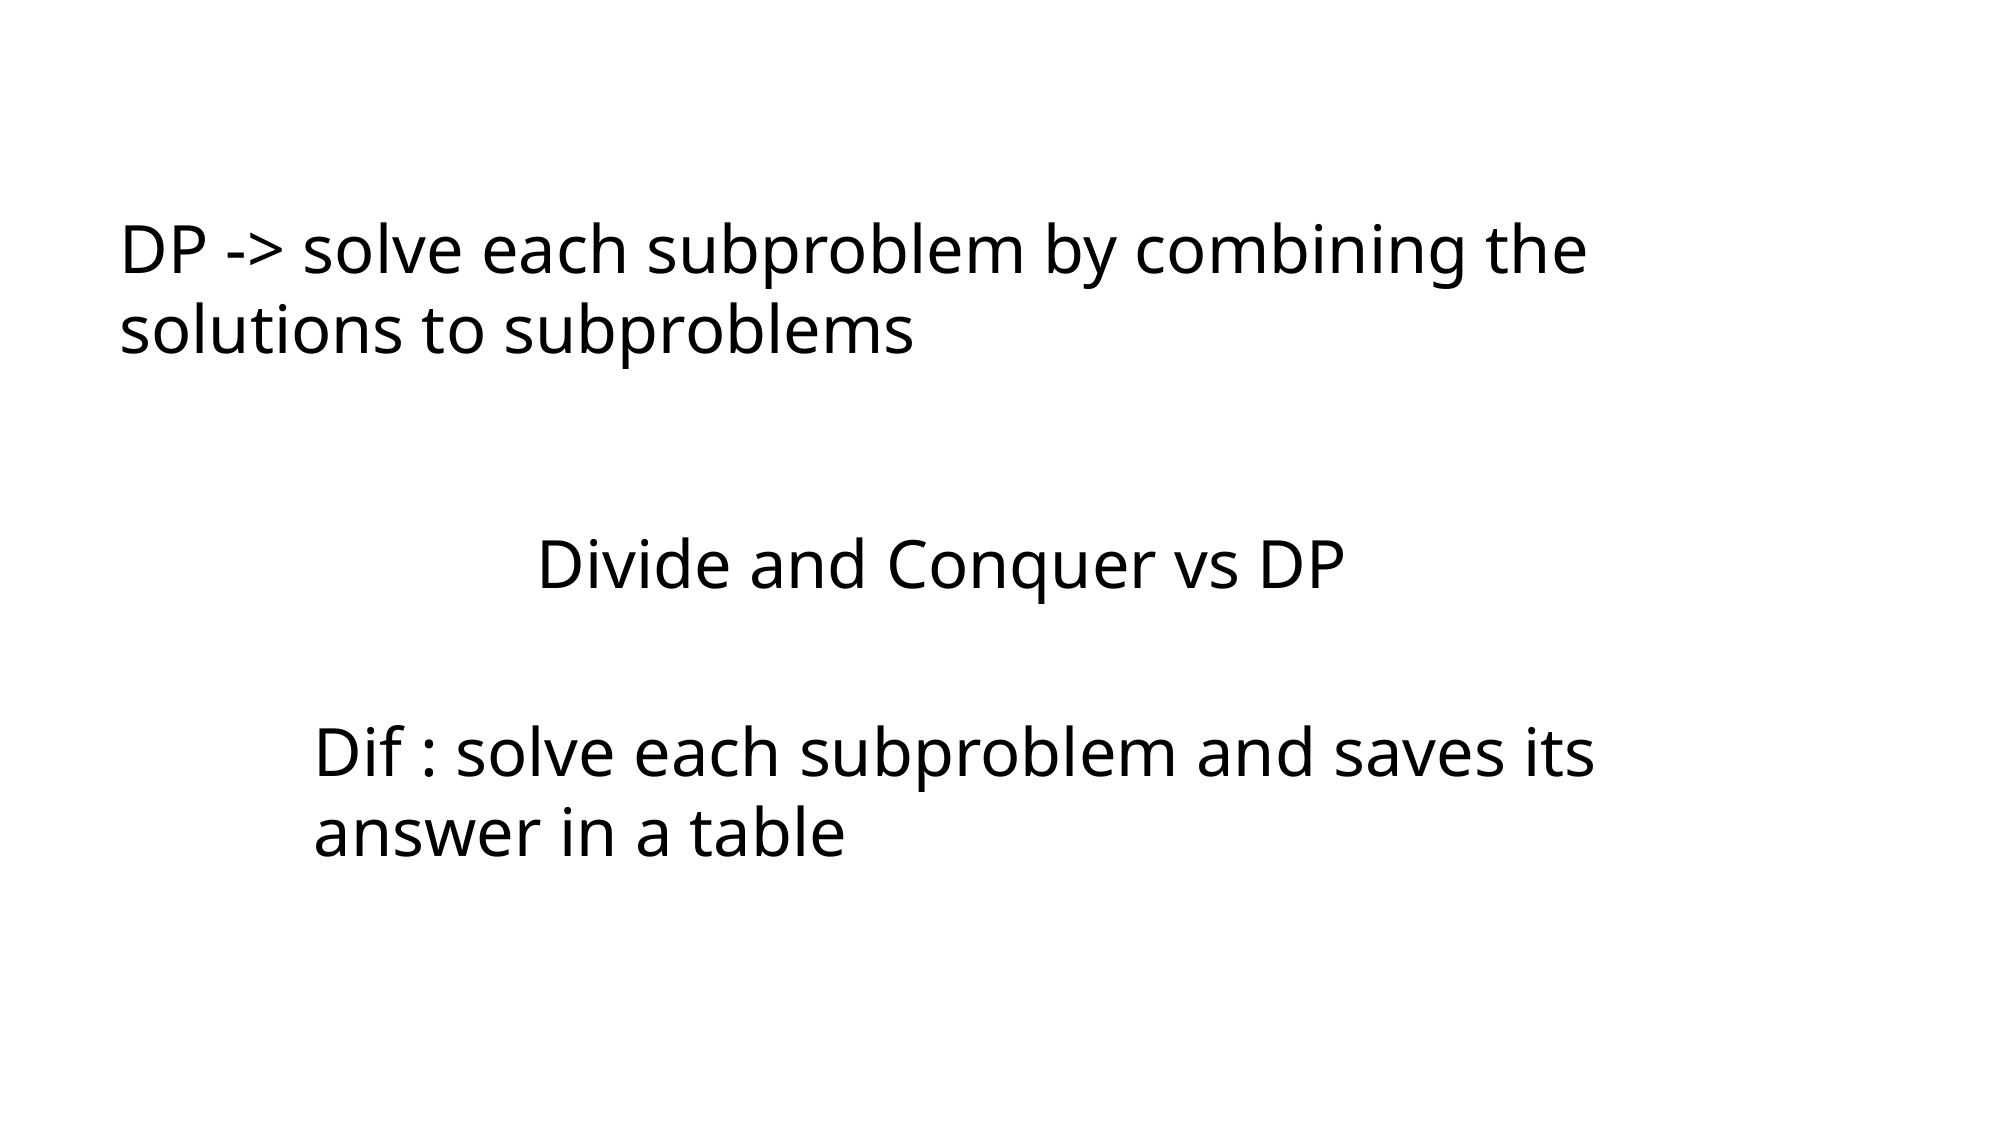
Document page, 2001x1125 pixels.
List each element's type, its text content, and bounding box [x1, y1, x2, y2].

text_box Divide and Conquer vs DP [521, 514, 2000, 610]
text_box Dif : solve each subproblem and saves its answer in a table [299, 702, 1701, 877]
text_box DP -> solve each subproblem by combining the solutions to subproblems [104, 199, 1763, 375]
